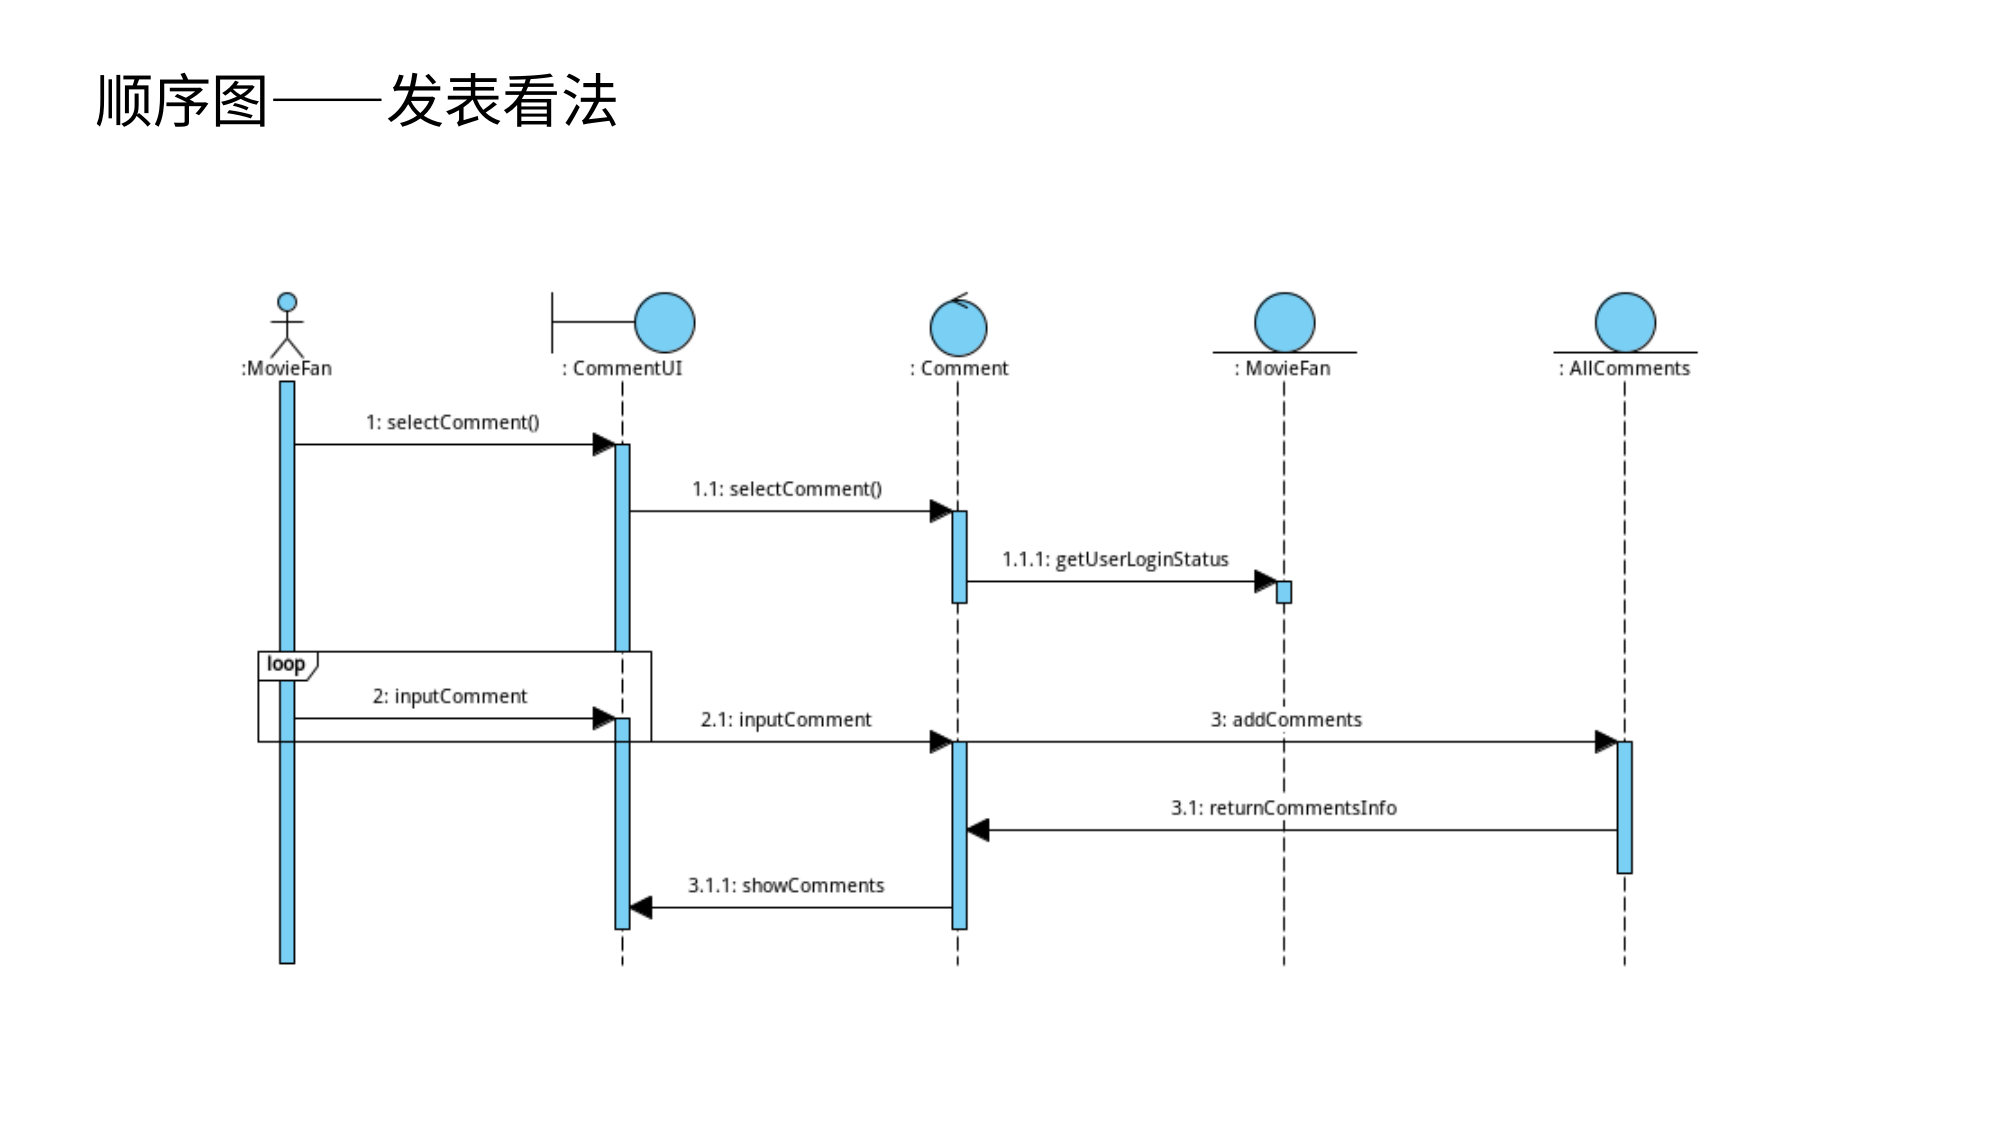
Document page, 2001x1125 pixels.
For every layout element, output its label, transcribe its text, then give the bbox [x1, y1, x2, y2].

picture [220, 289, 1718, 972]
text_box 顺序图——发表看法 [80, 57, 700, 142]
